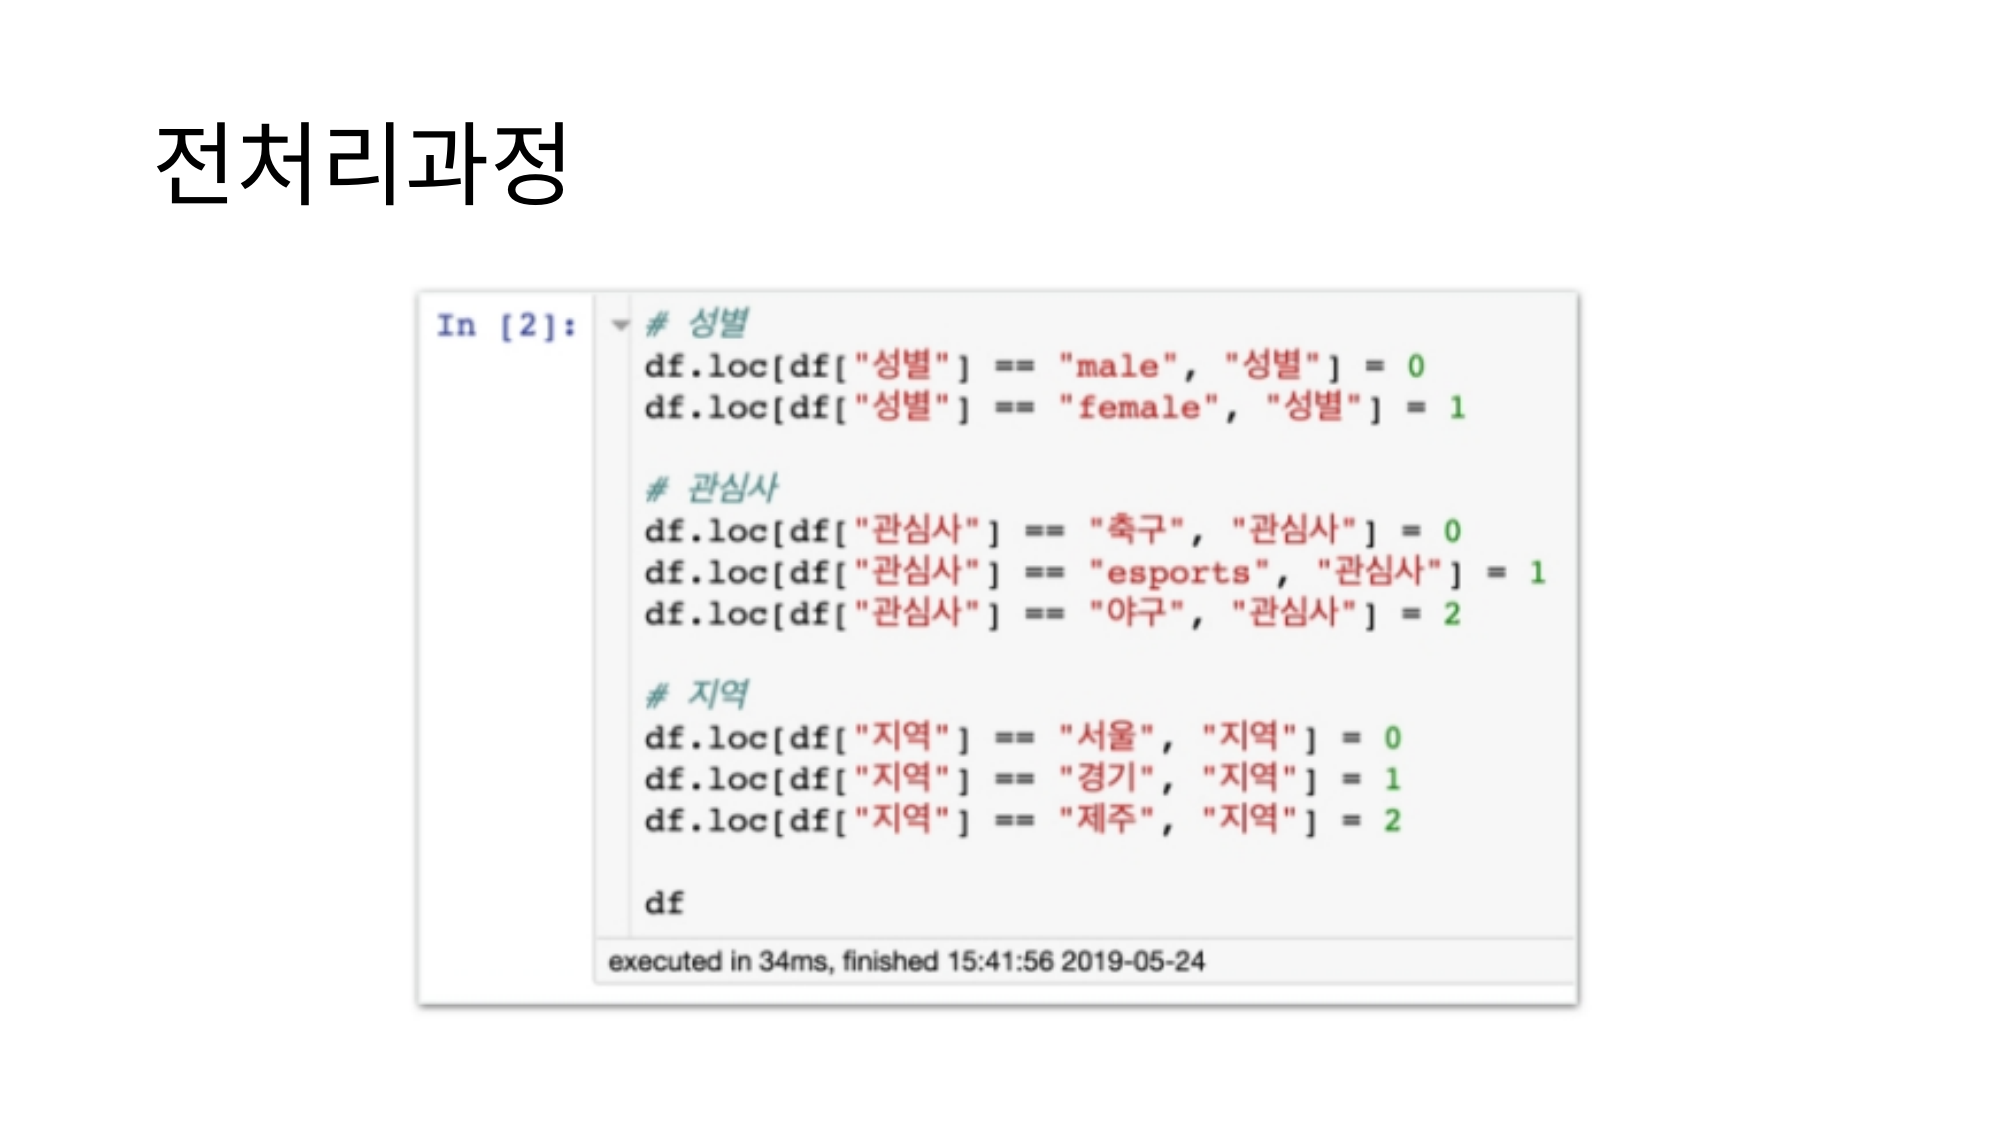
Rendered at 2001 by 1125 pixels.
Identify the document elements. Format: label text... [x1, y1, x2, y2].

title 전처리과정 [137, 59, 1863, 278]
picture [408, 277, 1592, 1021]
